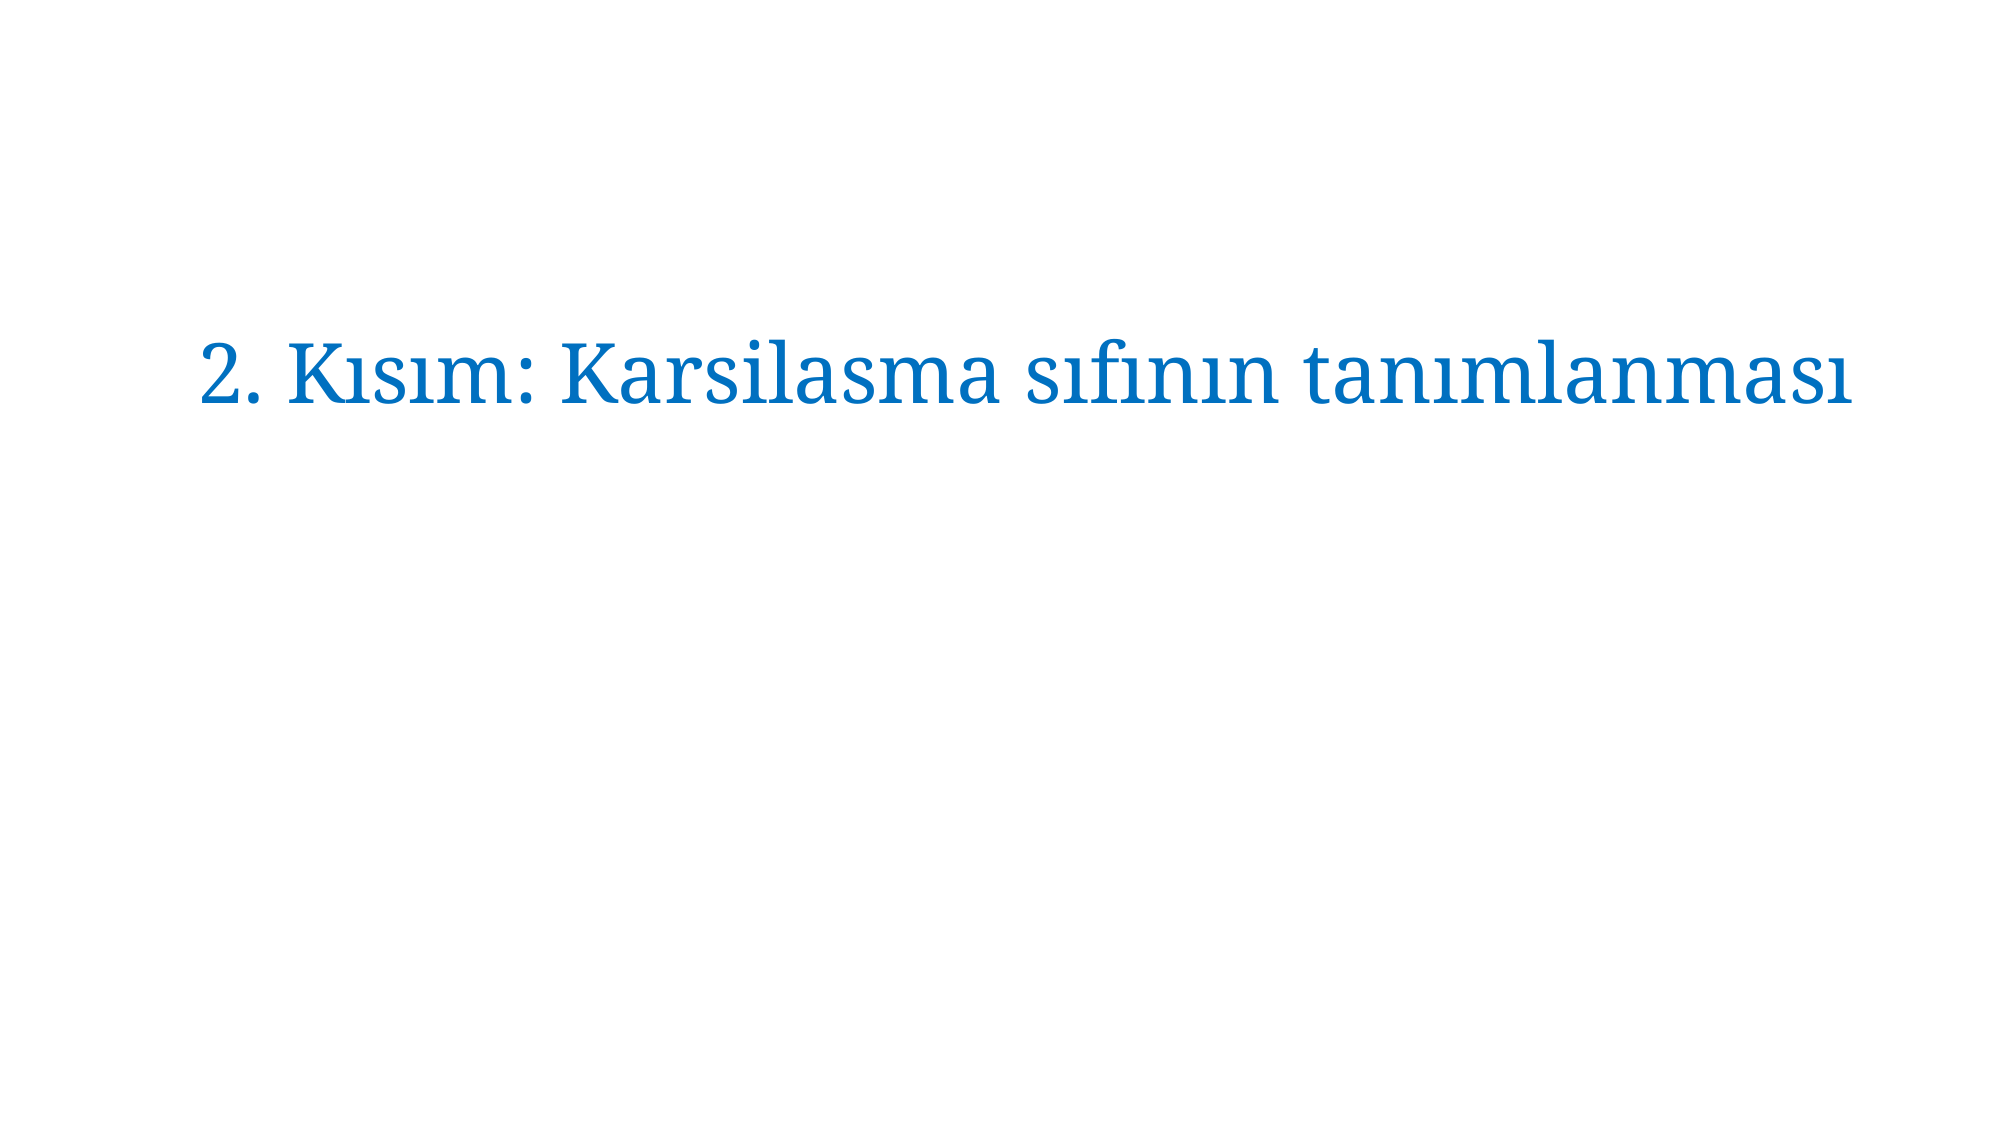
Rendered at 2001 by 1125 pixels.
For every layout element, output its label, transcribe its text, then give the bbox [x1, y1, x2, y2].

text_box 2. Kısım: Karsilasma sıfının tanımlanması [164, 312, 1888, 428]
